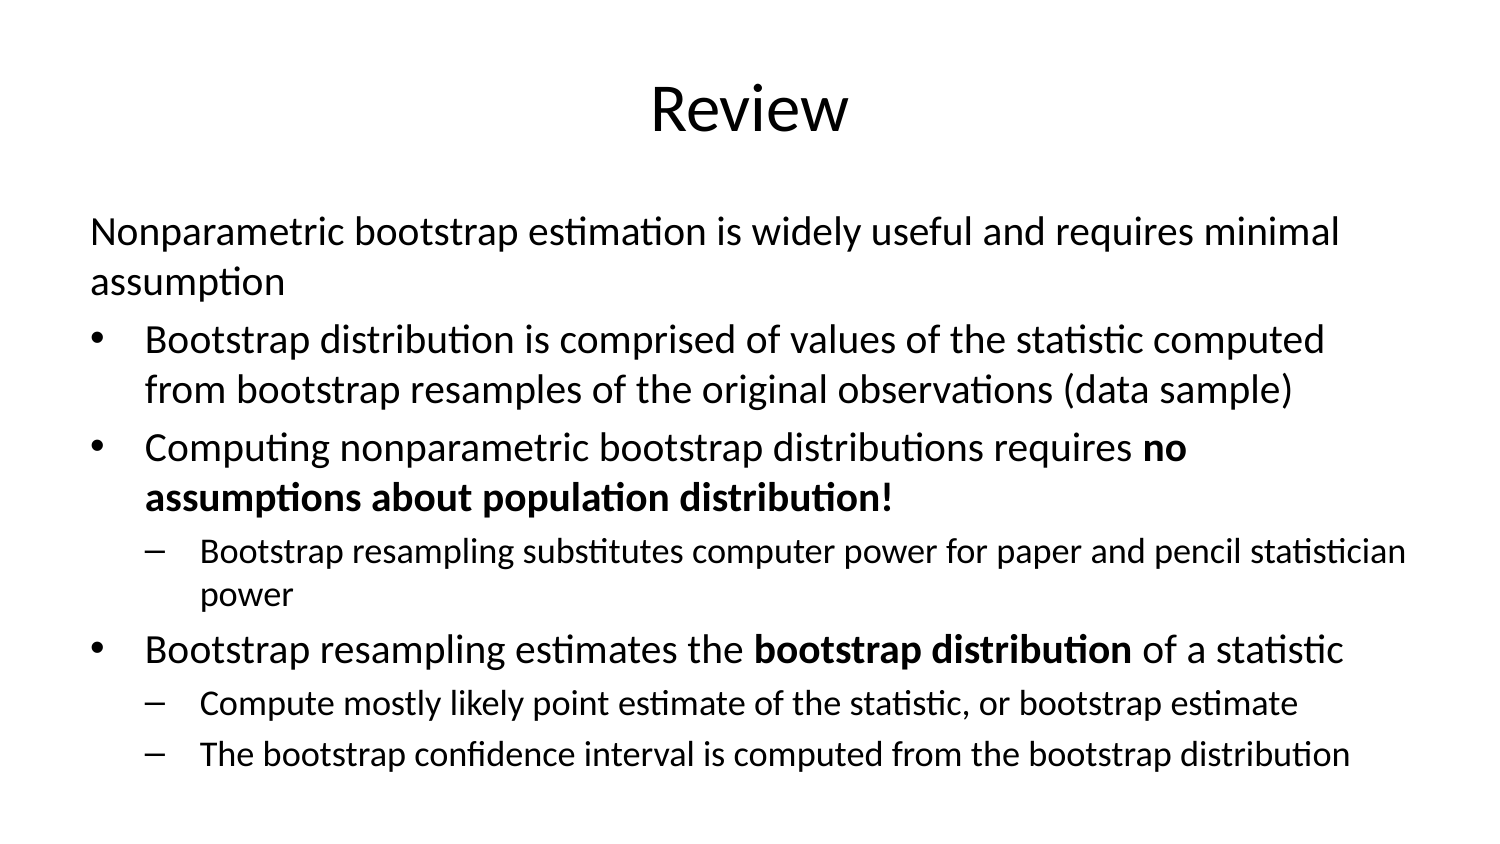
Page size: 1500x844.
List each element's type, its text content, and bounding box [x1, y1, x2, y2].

list Nonparametric bootstrap estimation is widely useful and requires minimal assumption Bootstrap distribution is comprised of values of the statistic computed from bootstrap resamples of the original observations (data sample) Computing nonparametric bootstrap distributions requires no assumptions about population distribution! Bootstrap resampling substitutes computer power for paper and pencil statistician power Bootstrap resampling estimates the bootstrap distribution of a statistic Compute mostly likely point estimate of the statistic, or bootstrap estimate The bootstrap confidence interval is computed from the bootstrap distribution [75, 196, 1425, 793]
title Review [75, 33, 1425, 175]
